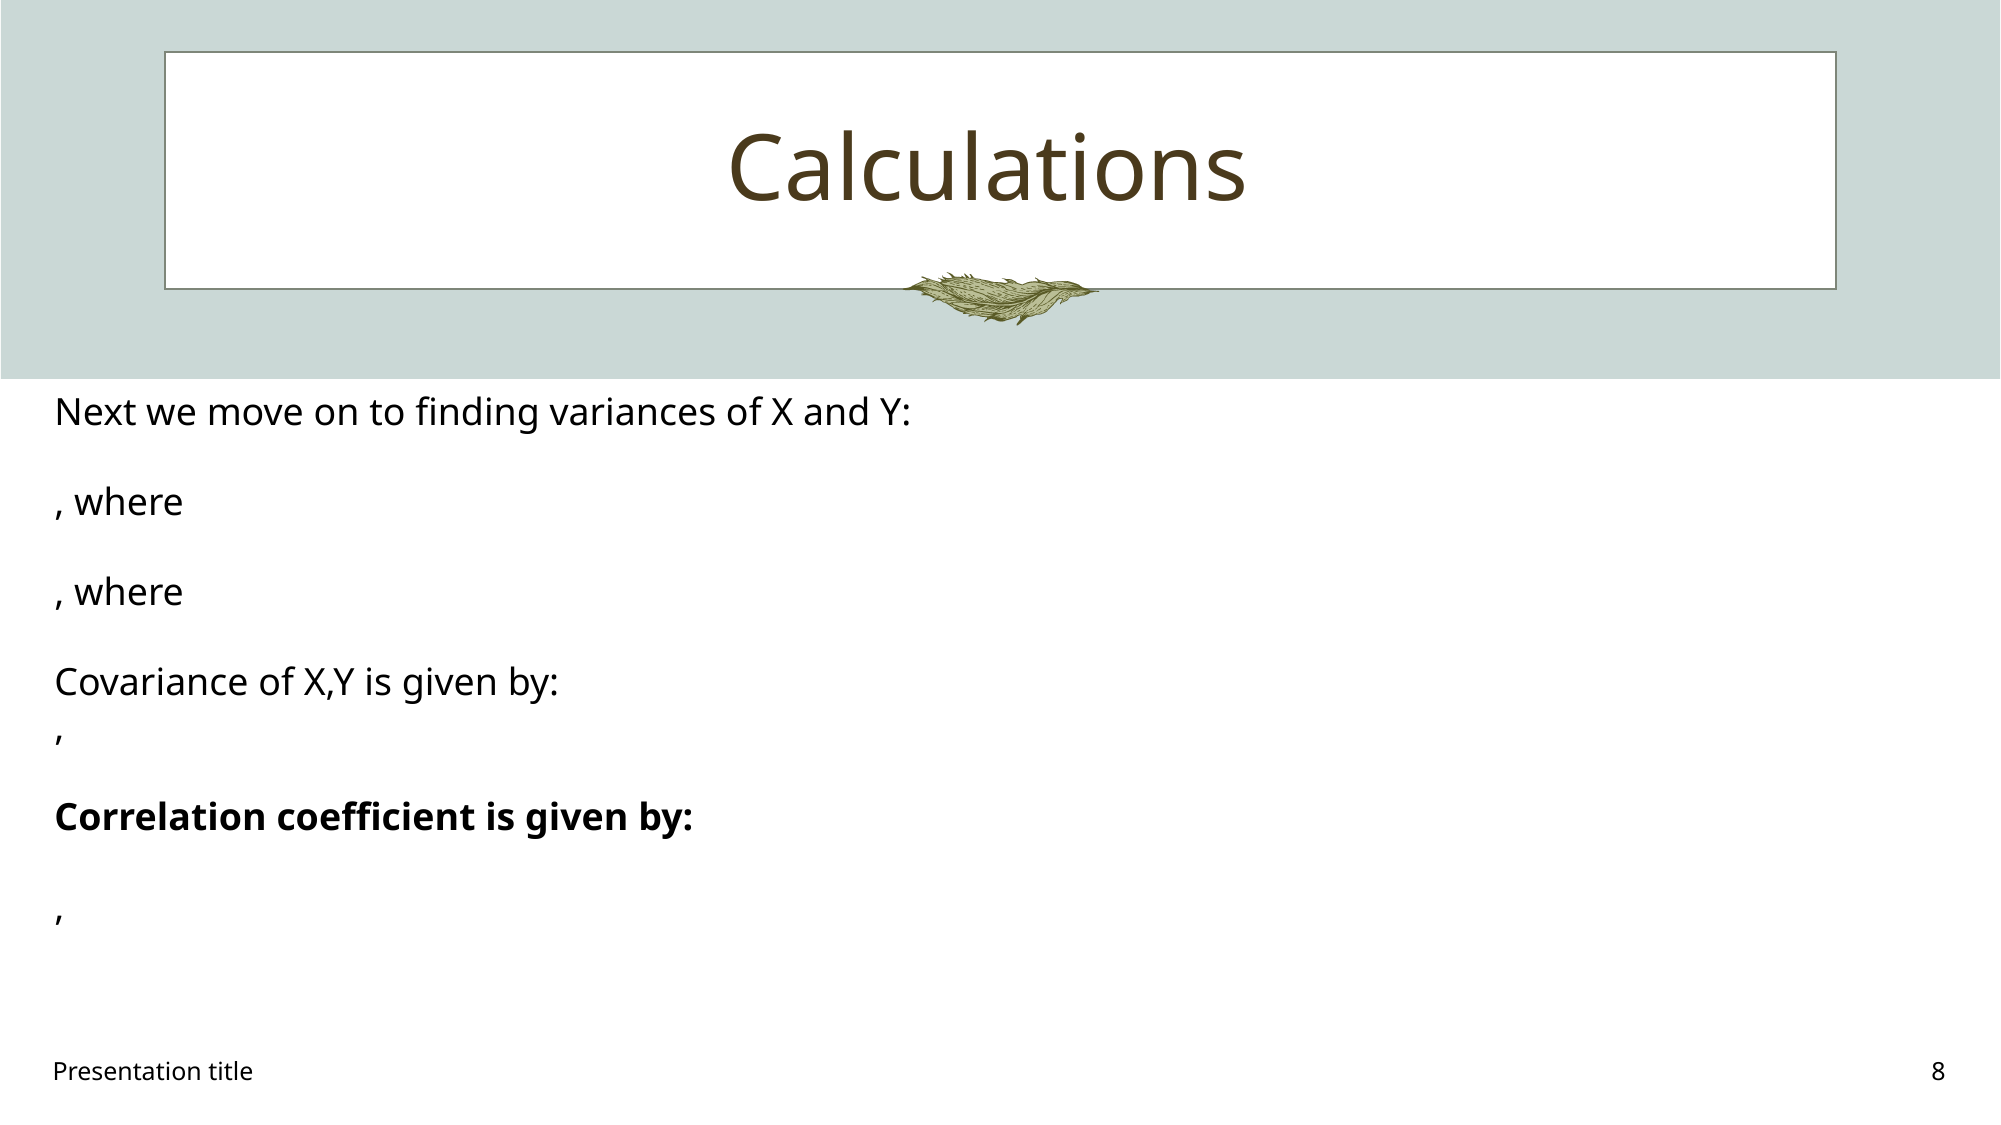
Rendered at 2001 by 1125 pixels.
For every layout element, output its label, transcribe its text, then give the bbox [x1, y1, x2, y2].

title Calculations [62, 62, 1938, 280]
slide_number 8 [1510, 1042, 1961, 1103]
picture [901, 280, 1100, 326]
footer Presentation title [37, 1042, 713, 1103]
